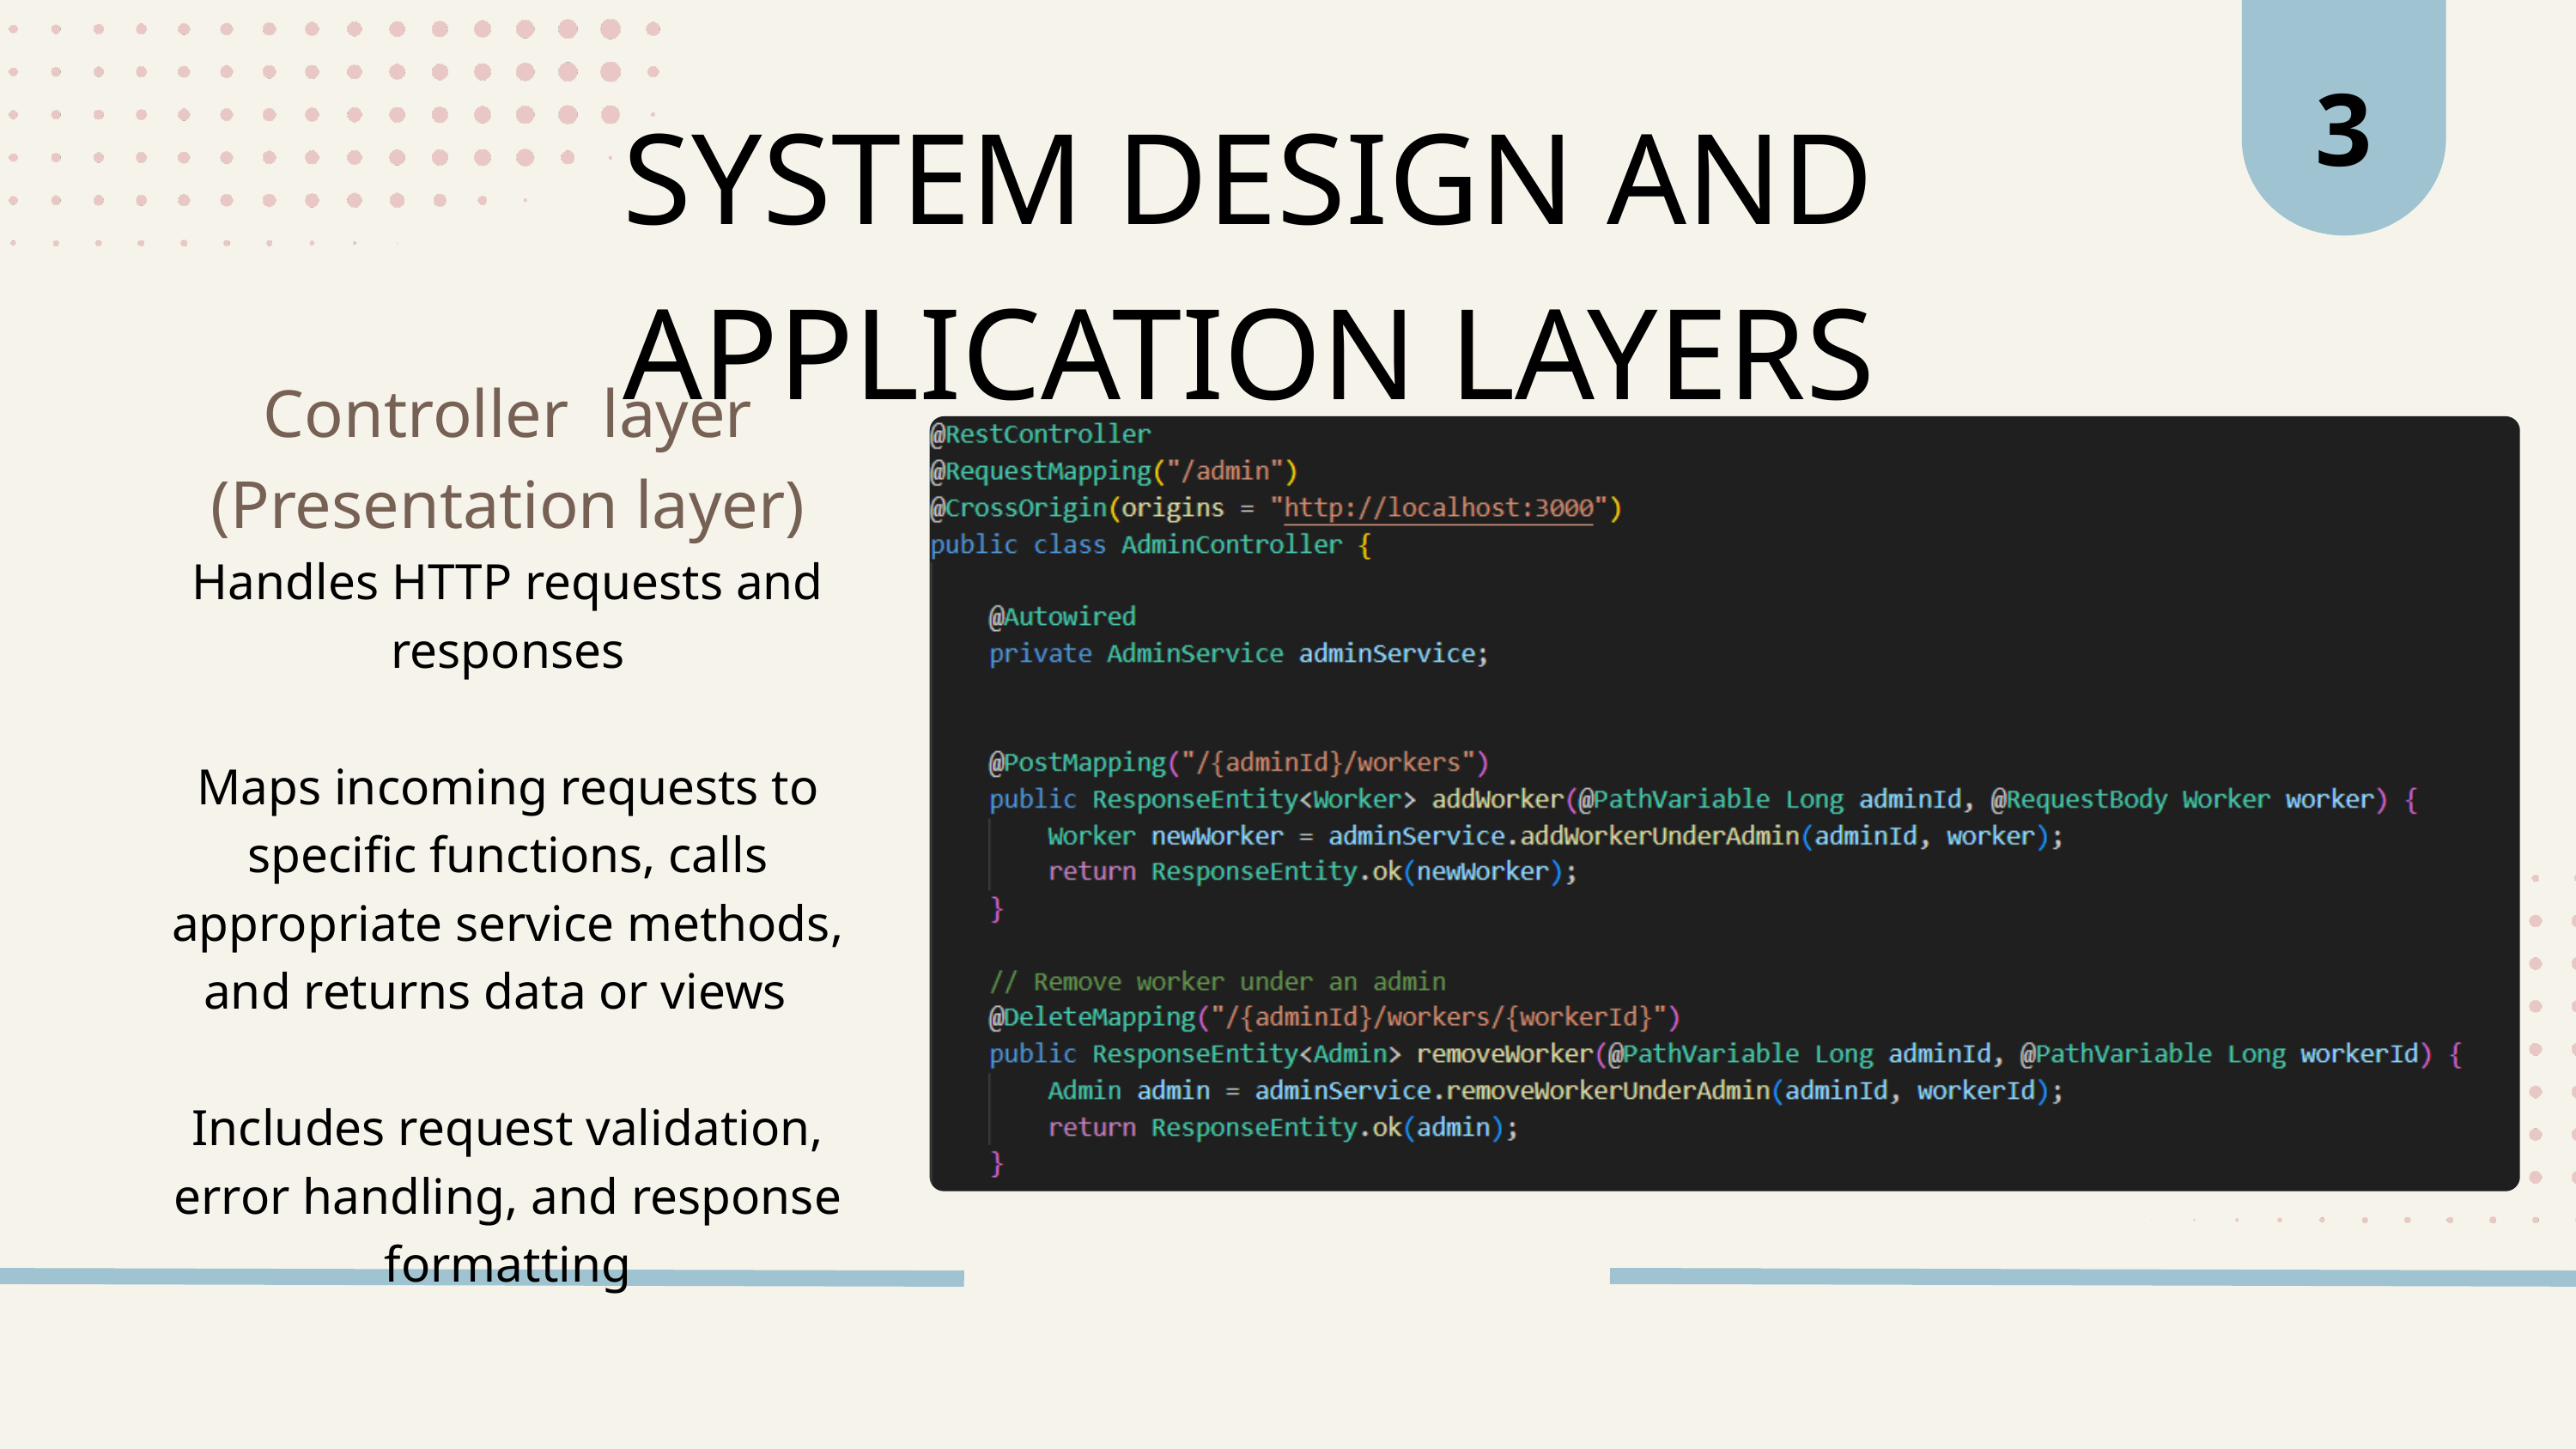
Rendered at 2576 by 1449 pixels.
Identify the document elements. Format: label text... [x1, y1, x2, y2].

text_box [929, 415, 2520, 1191]
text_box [2233, 0, 2455, 236]
text_box [0, 0, 660, 246]
text_box Controller layer (Presentation layer) Handles HTTP requests and responses Maps incoming requests to specific functions, calls appropriate service methods, and returns data or views Includes request validation, error handling, and response formatting [144, 203, 872, 1449]
text_box SYSTEM DESIGN AND APPLICATION LAYERS [281, 74, 2217, 425]
text_box [1938, 874, 2576, 1223]
